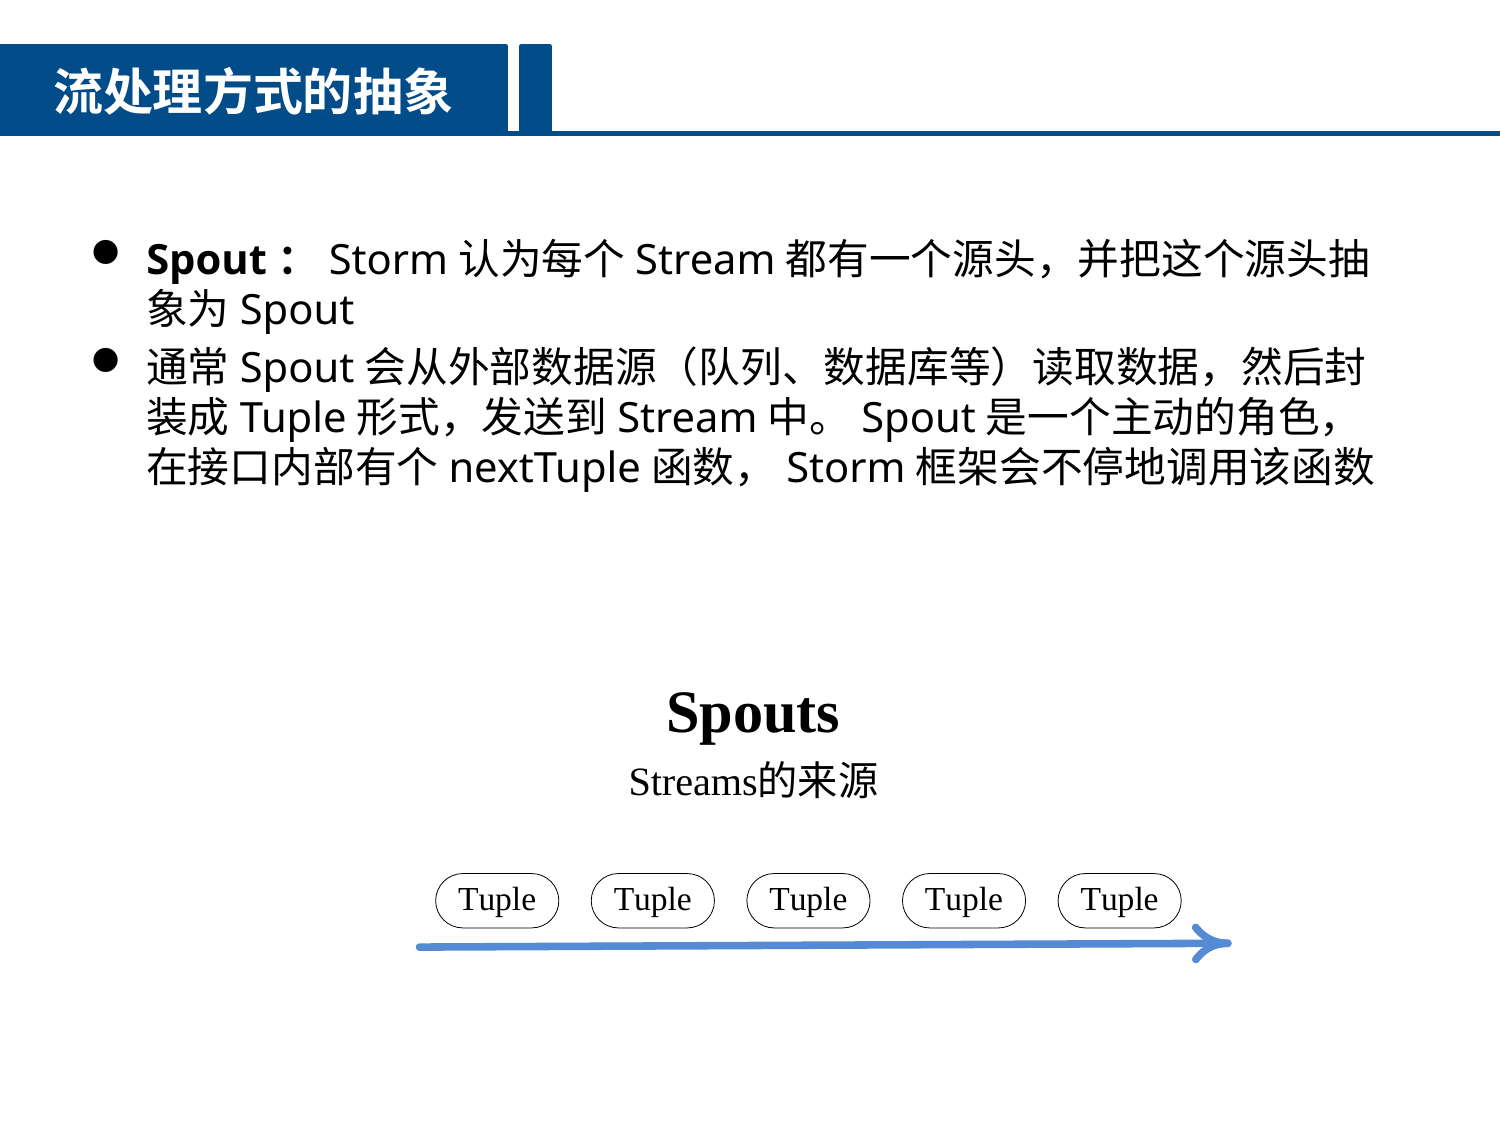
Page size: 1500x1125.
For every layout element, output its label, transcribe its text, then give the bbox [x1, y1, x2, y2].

list Spout：Storm认为每个Stream都有一个源头，并把这个源头抽象为Spout 通常Spout会从外部数据源（队列、数据库等）读取数据，然后封装成Tuple形式，发送到Stream中。Spout是一个主动的角色，在接口内部有个nextTuple函数，Storm框架会不停地调用该函数 [75, 224, 1413, 1005]
picture [249, 674, 1270, 998]
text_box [0, 46, 551, 134]
